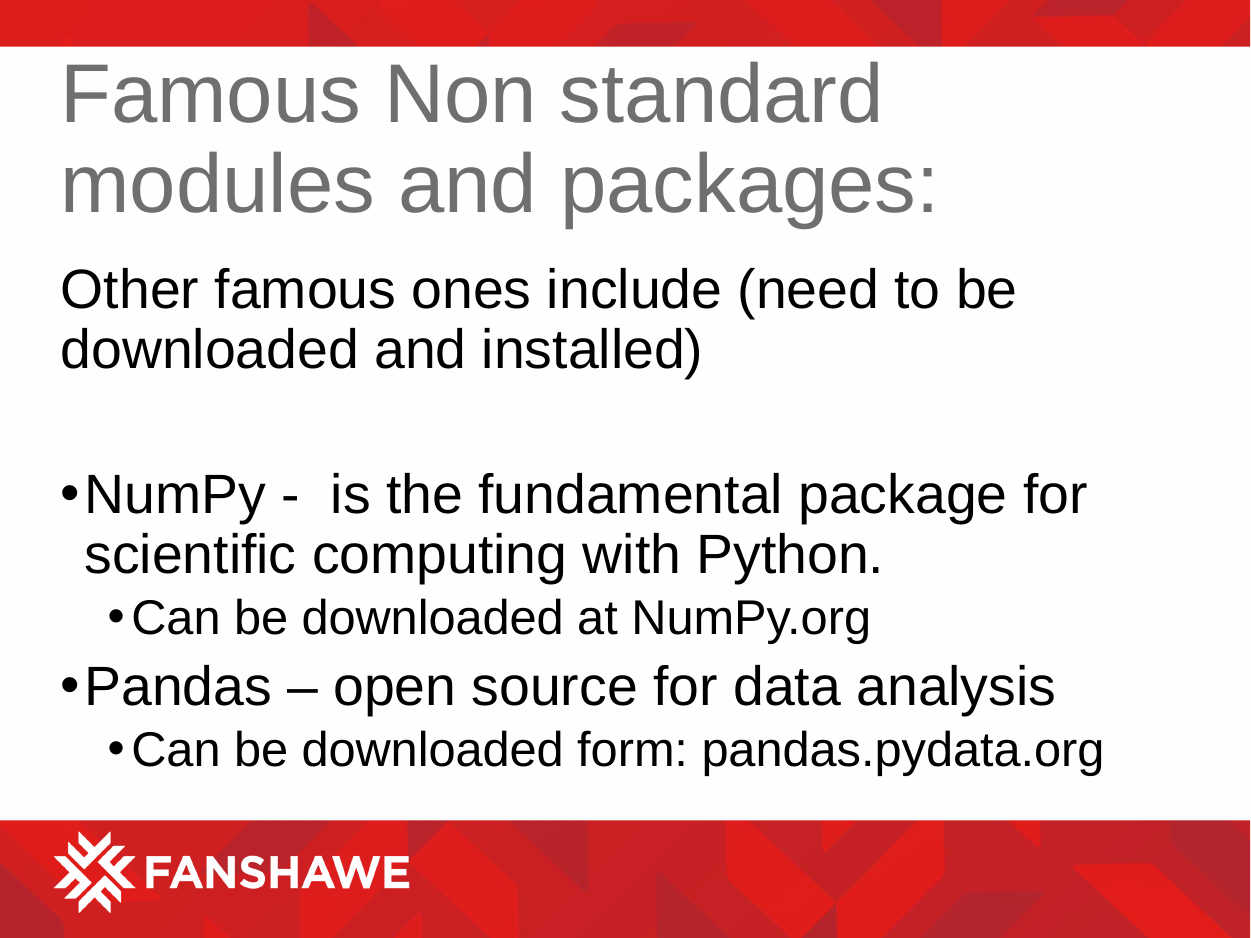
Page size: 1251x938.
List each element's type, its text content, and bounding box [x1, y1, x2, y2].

picture [0, 0, 1251, 938]
title Famous Non standard modules and packages: [45, 49, 1164, 231]
list Other famous ones include (need to be downloaded and installed) NumPy - is the fundamental package for scientific computing with Python. Can be downloaded at NumPy.org Pandas – open source for data analysis Can be downloaded form: pandas.pydata.org [45, 252, 1164, 807]
